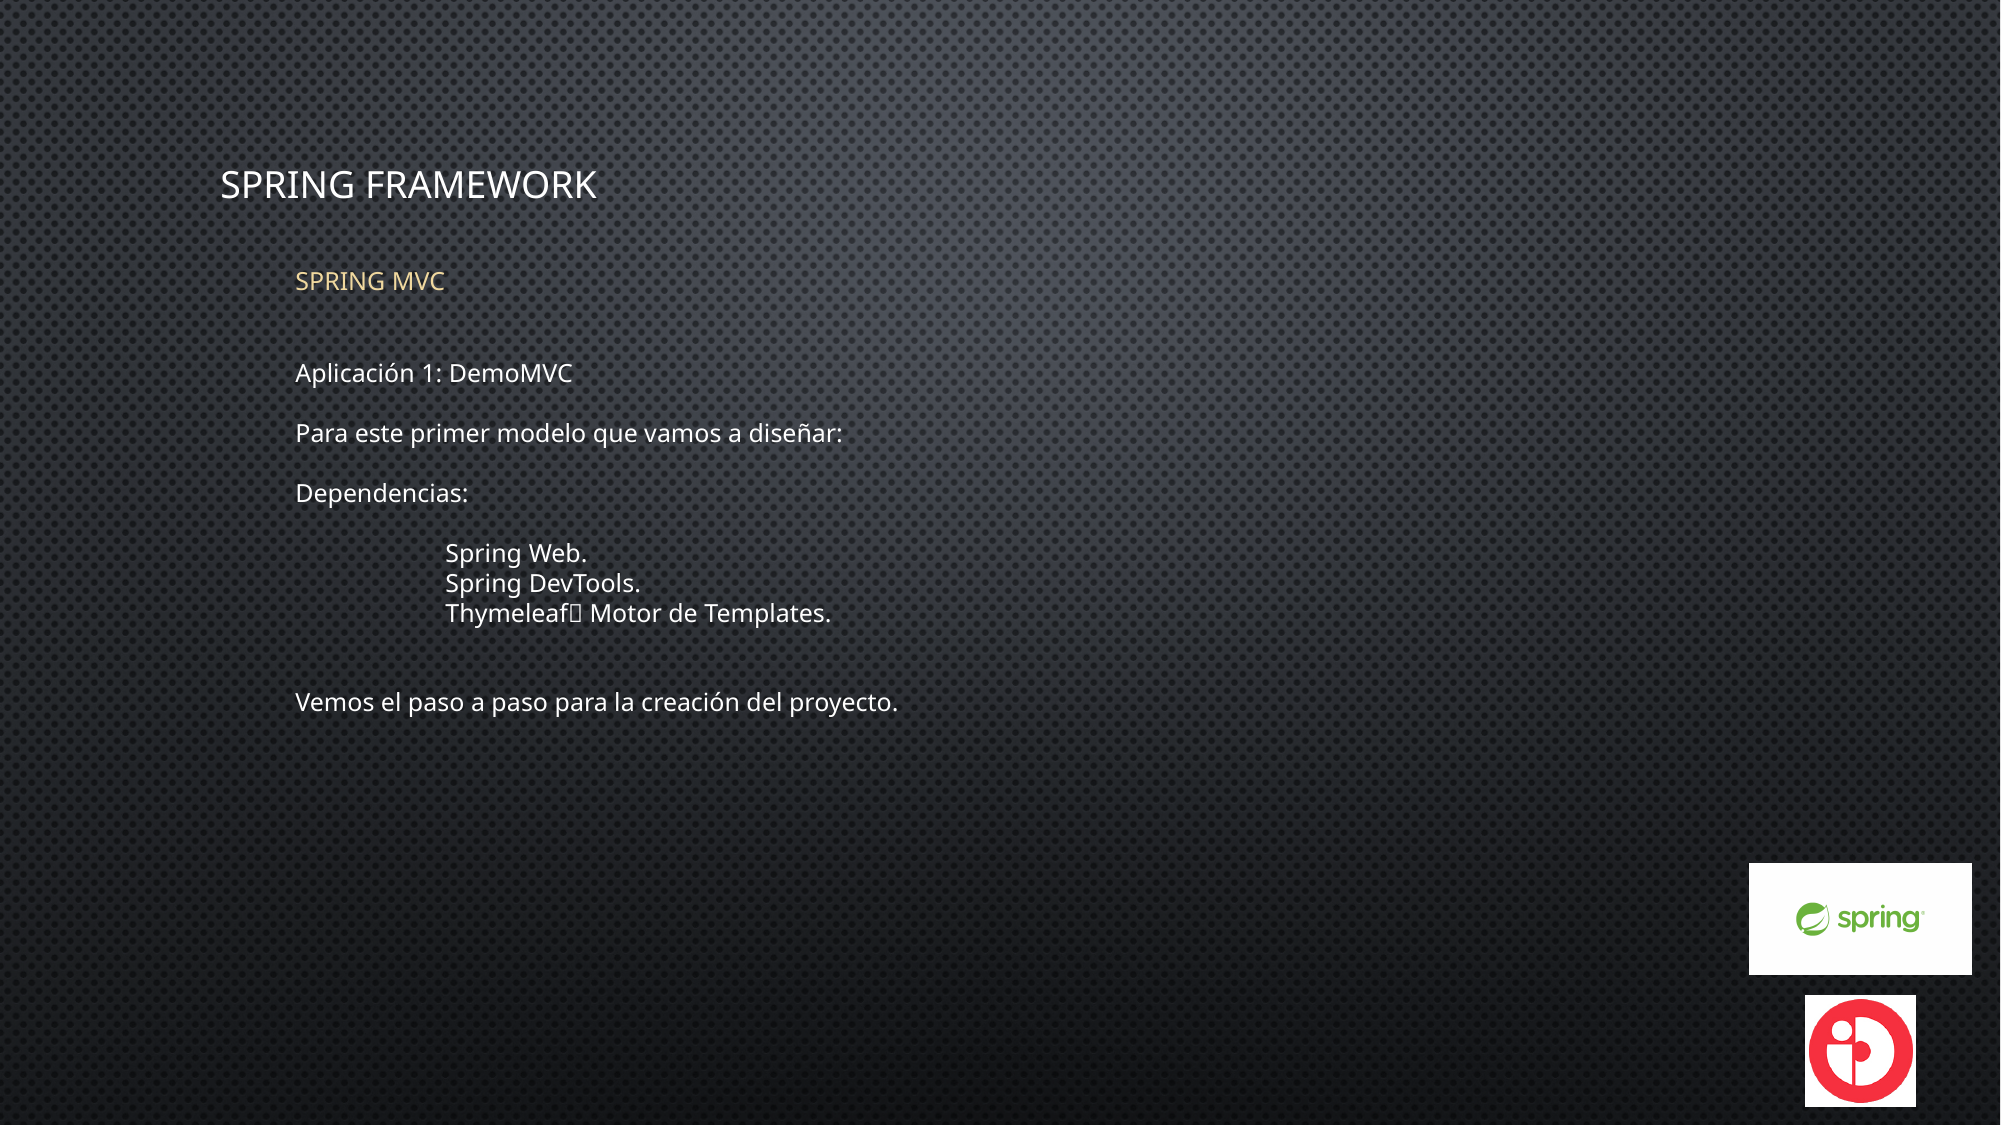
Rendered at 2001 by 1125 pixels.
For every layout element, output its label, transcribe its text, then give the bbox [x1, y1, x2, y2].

picture [1804, 995, 1917, 1107]
picture [1749, 863, 1972, 975]
text_box SPRING FRAMEWORK SPRING MVC [205, 153, 1696, 320]
text_box Aplicación 1: DemoMVC Para este primer modelo que vamos a diseñar: Dependencias: Spring Web. Spring DevTools. Thymeleaf Motor de Templates. Vemos el paso a paso para la creación del proyecto. [205, 320, 1696, 964]
